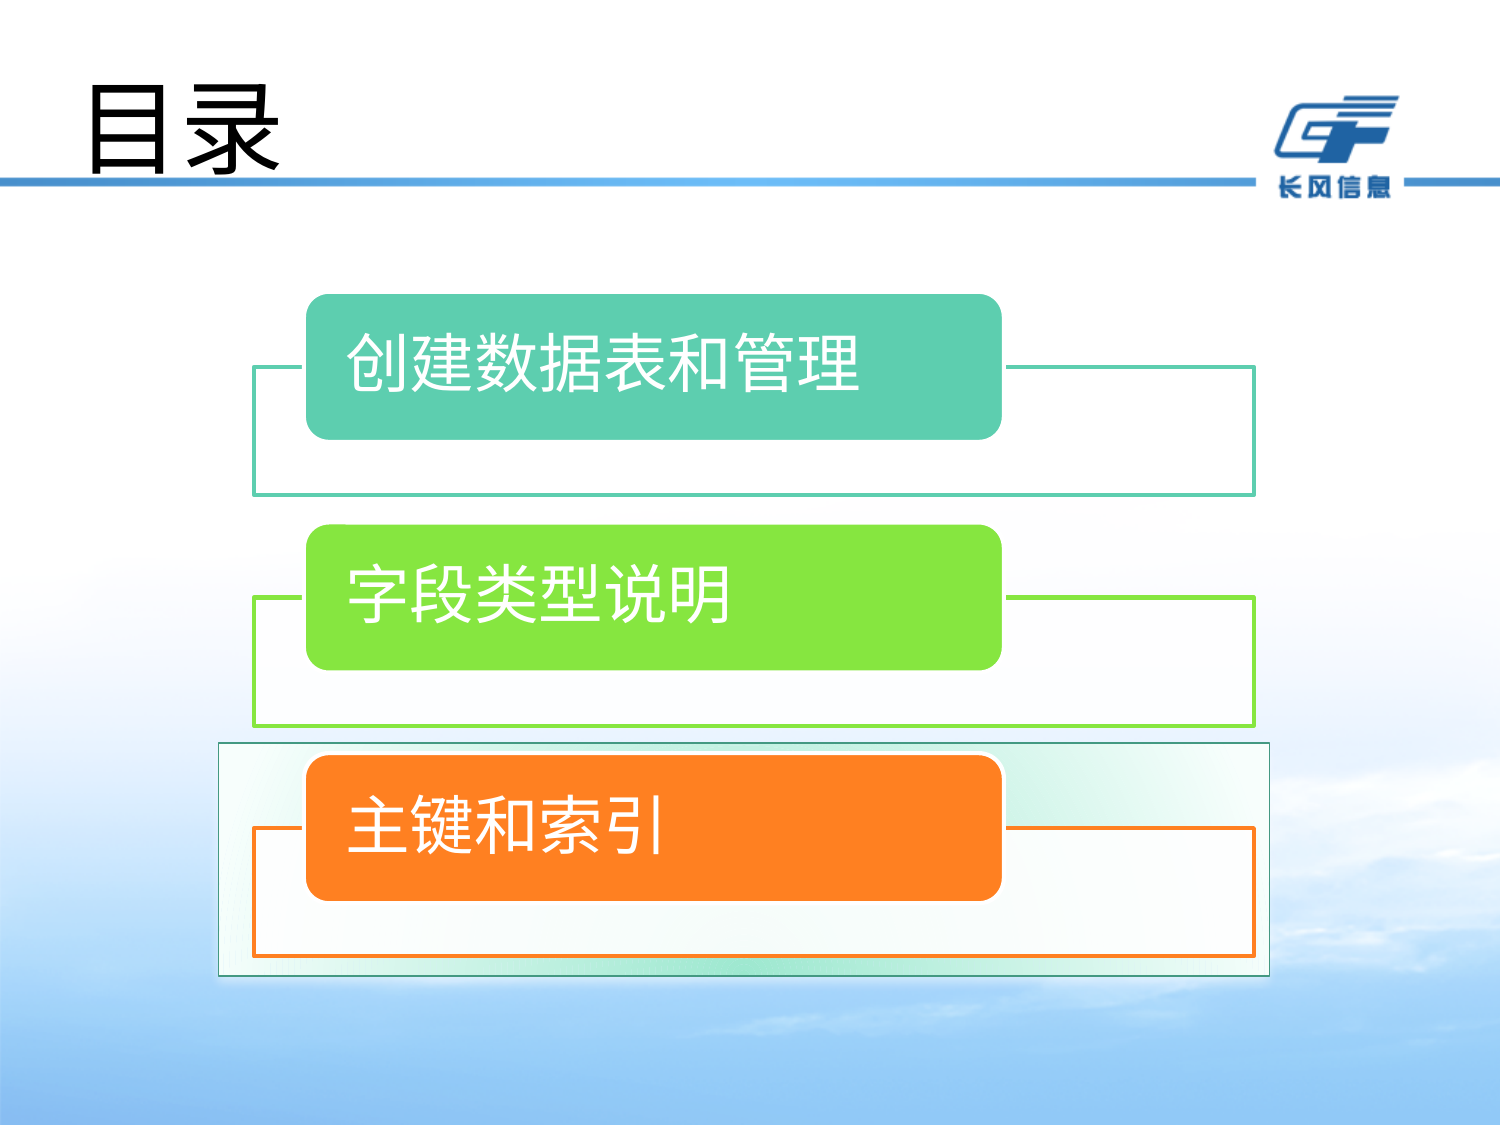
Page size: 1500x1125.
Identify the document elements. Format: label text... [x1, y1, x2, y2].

picture [0, 0, 1500, 1125]
text_box [218, 742, 1270, 977]
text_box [253, 290, 1255, 958]
title 目录 [76, 0, 1483, 188]
